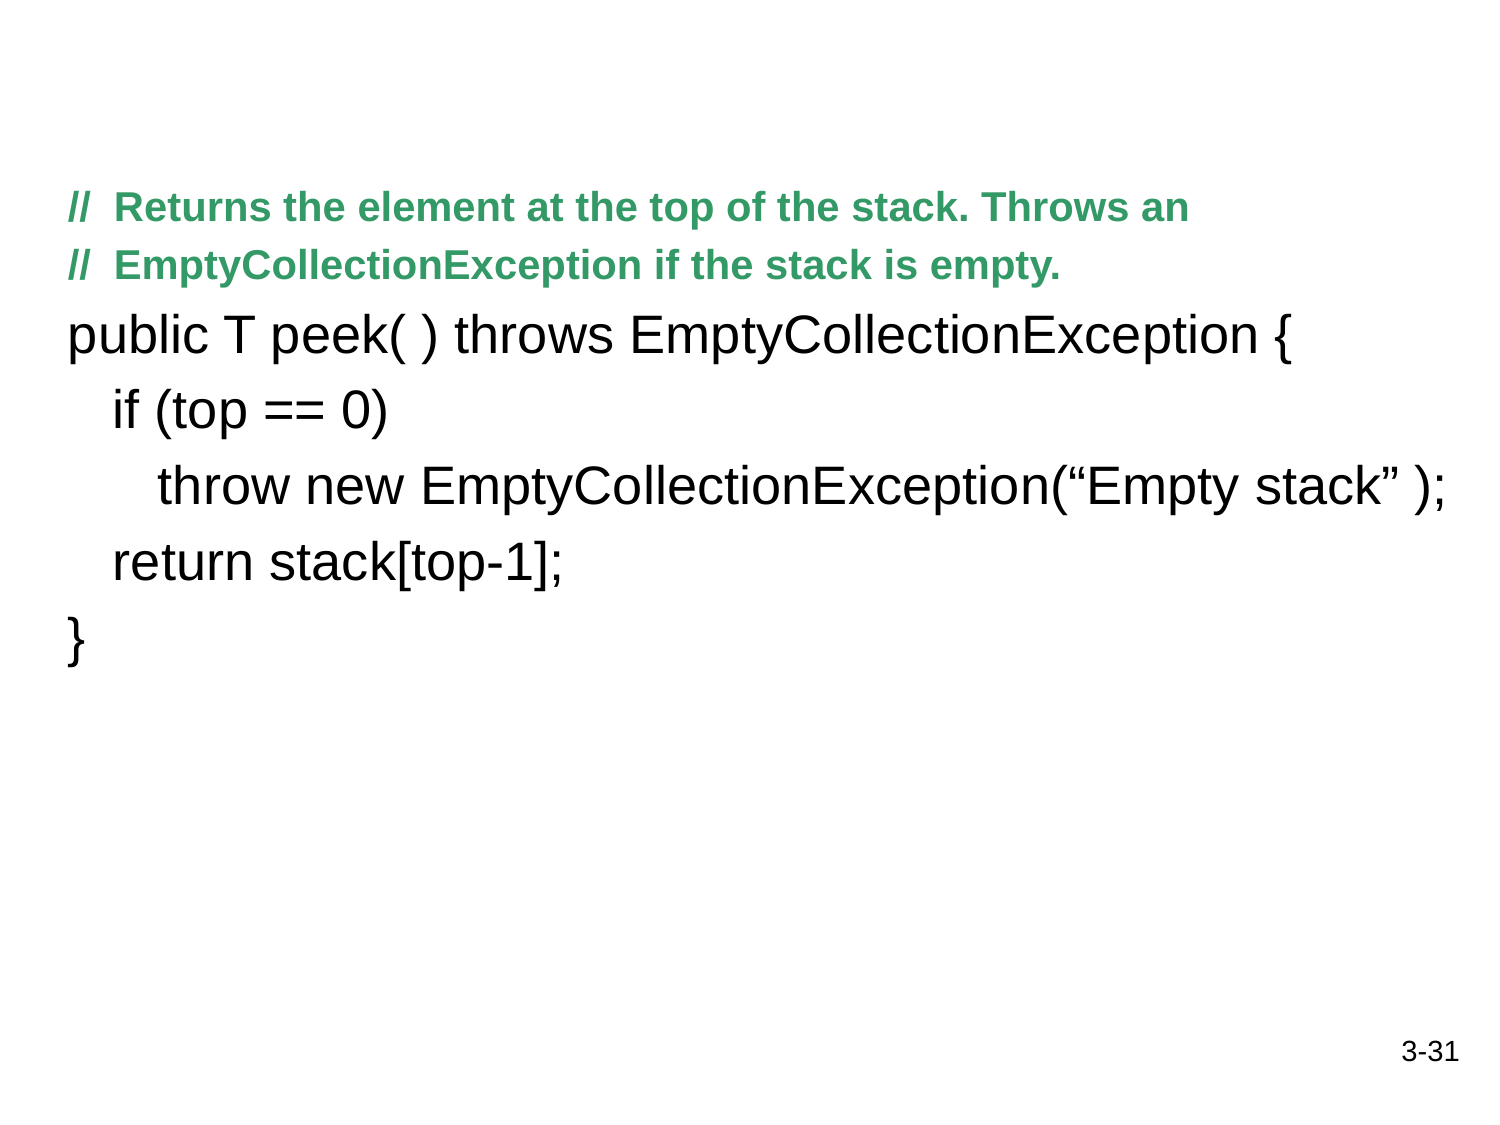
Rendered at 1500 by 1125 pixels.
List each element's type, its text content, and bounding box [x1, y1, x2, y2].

slide_number 3-31 [1162, 1035, 1476, 1101]
text_box // Returns the element at the top of the stack. Throws an // EmptyCollectionException if the stack is empty. public T peek( ) throws EmptyCollectionException { if (top == 0) throw new EmptyCollectionException(“Empty stack” ); return stack[top-1]; } [53, 172, 1500, 1035]
